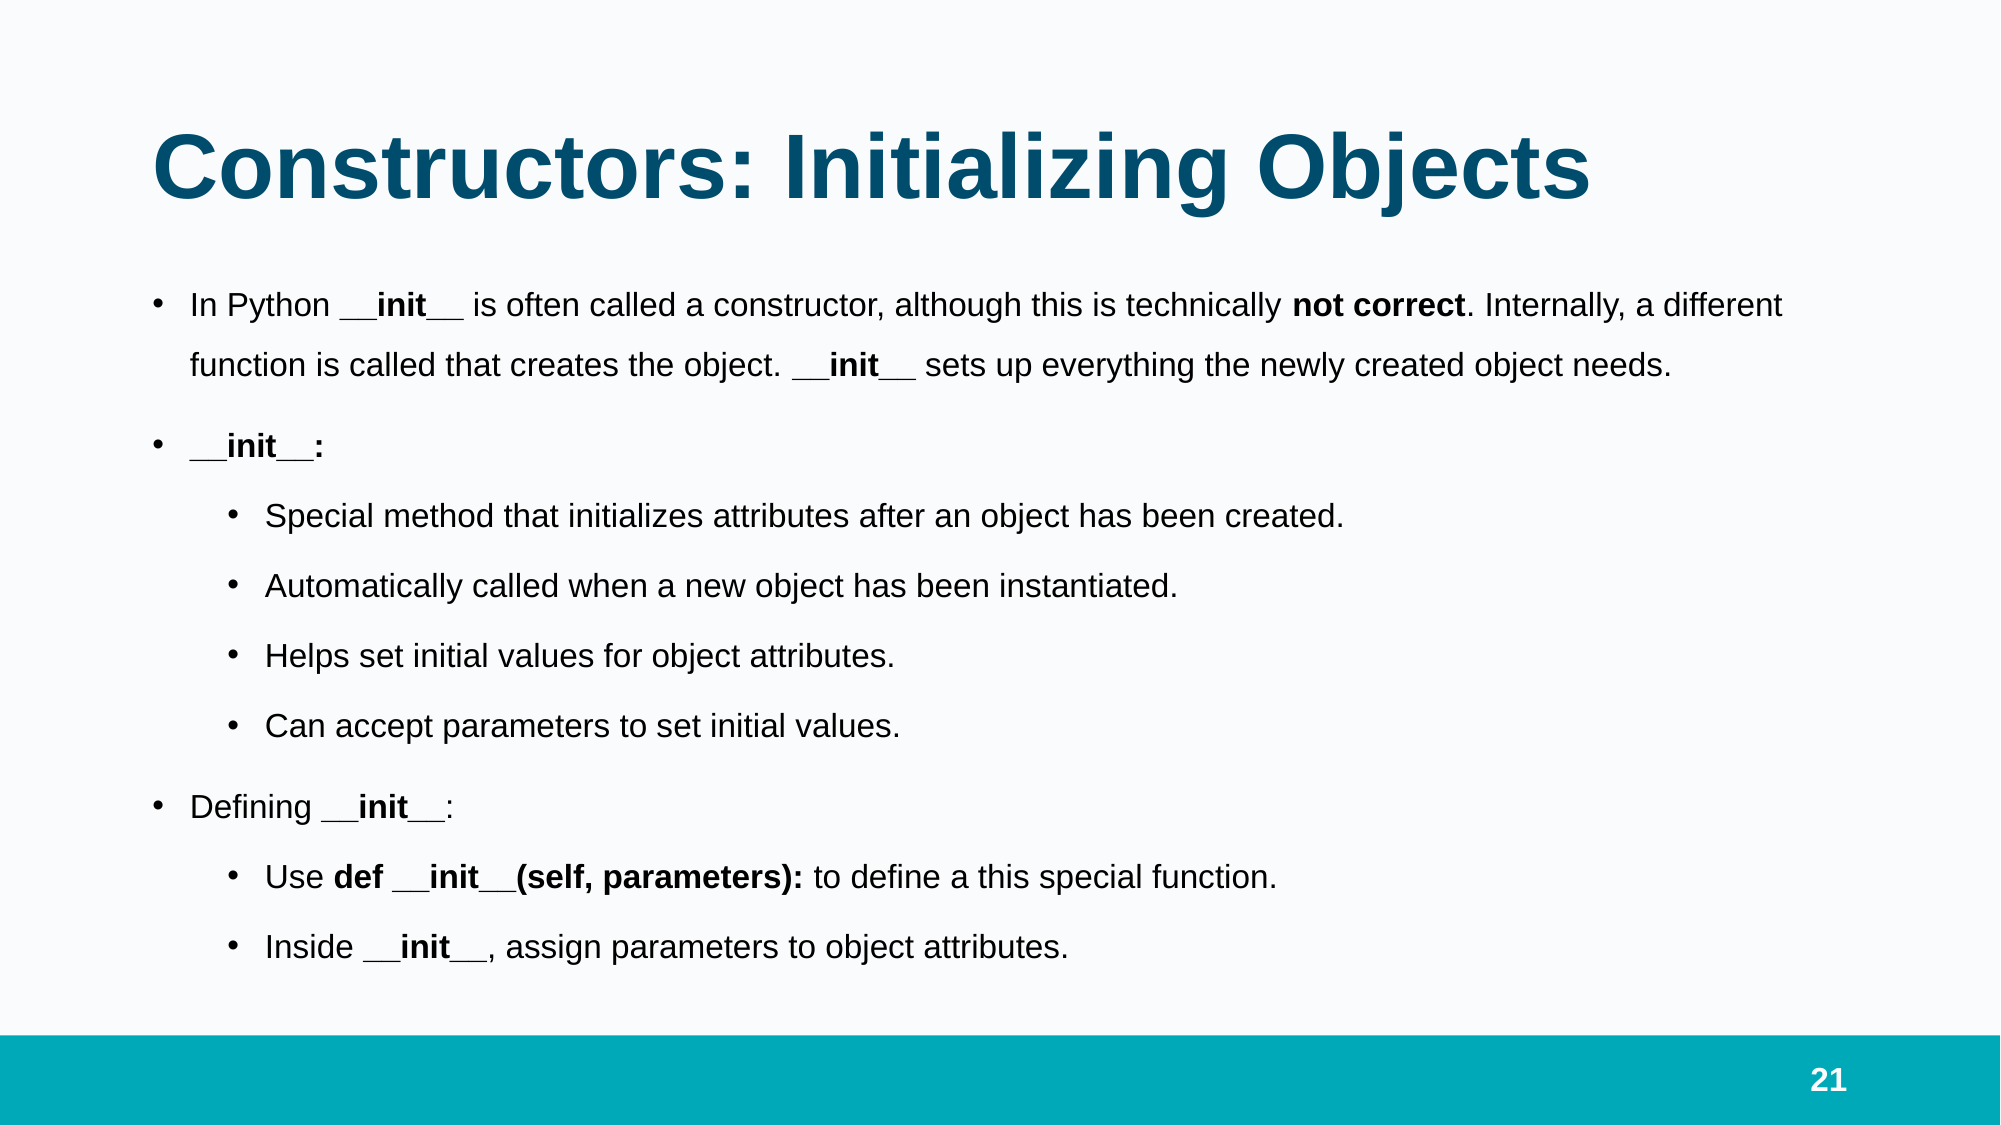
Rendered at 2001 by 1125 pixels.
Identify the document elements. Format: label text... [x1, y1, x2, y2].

title Constructors: Initializing Objects [137, 59, 1863, 256]
slide_number 21 [1412, 1047, 1863, 1108]
list In Python __init__ is often called a constructor, although this is technically not correct. Internally, a different function is called that creates the object. __init__ sets up everything the newly created object needs. __init__: Special method that initializes attributes after an object has been created. Automatically called when a new object has been instantiated. Helps set initial values for object attributes. Can accept parameters to set initial values. Defining __init__: Use def __init__(self, parameters): to define a this special function. Inside __init__, assign parameters to object attributes. [137, 256, 1863, 1014]
